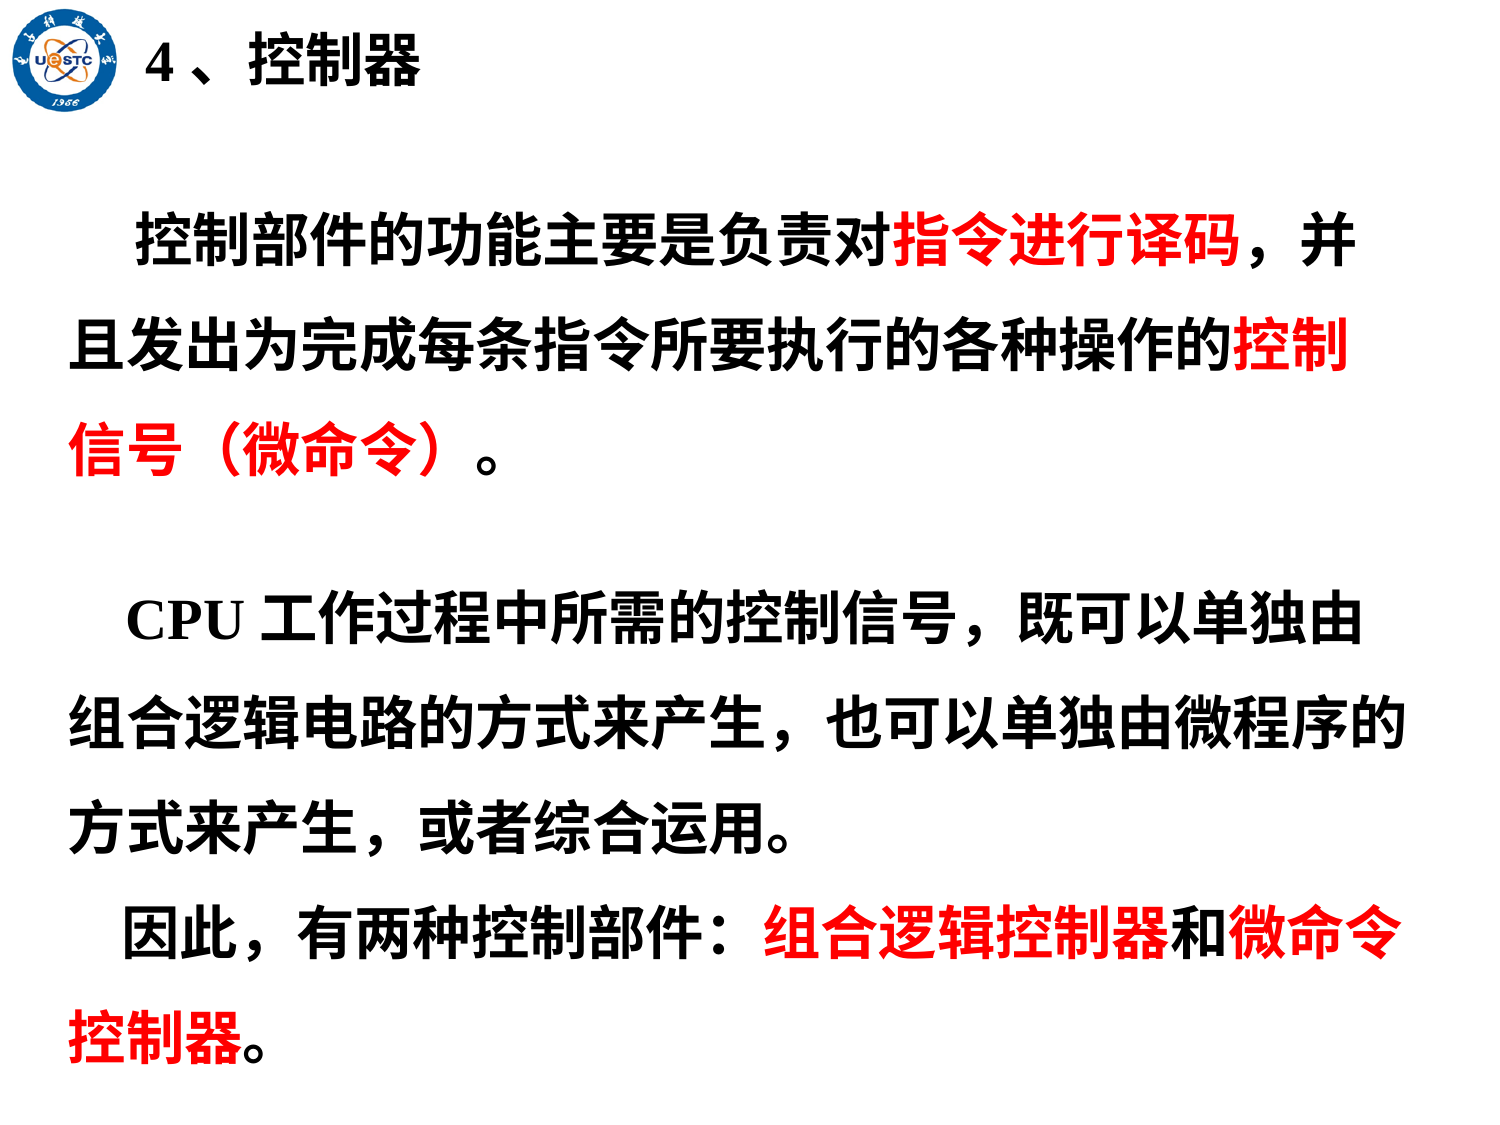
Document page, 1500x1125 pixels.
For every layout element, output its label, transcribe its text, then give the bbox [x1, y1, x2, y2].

text_box CPU工作过程中所需的控制信号，既可以单独由组合逻辑电路的方式来产生，也可以单独由微程序的方式来产生，或者综合运用。 因此，有两种控制部件：组合逻辑控制器和微命令控制器。 [53, 538, 1424, 1079]
picture [5, 7, 124, 114]
text_box 控制部件的功能主要是负责对指令进行译码，并且发出为完成每条指令所要执行的各种操作的控制信号（微命令）。 [53, 160, 1412, 491]
text_box 4、控制器 [131, 16, 437, 101]
